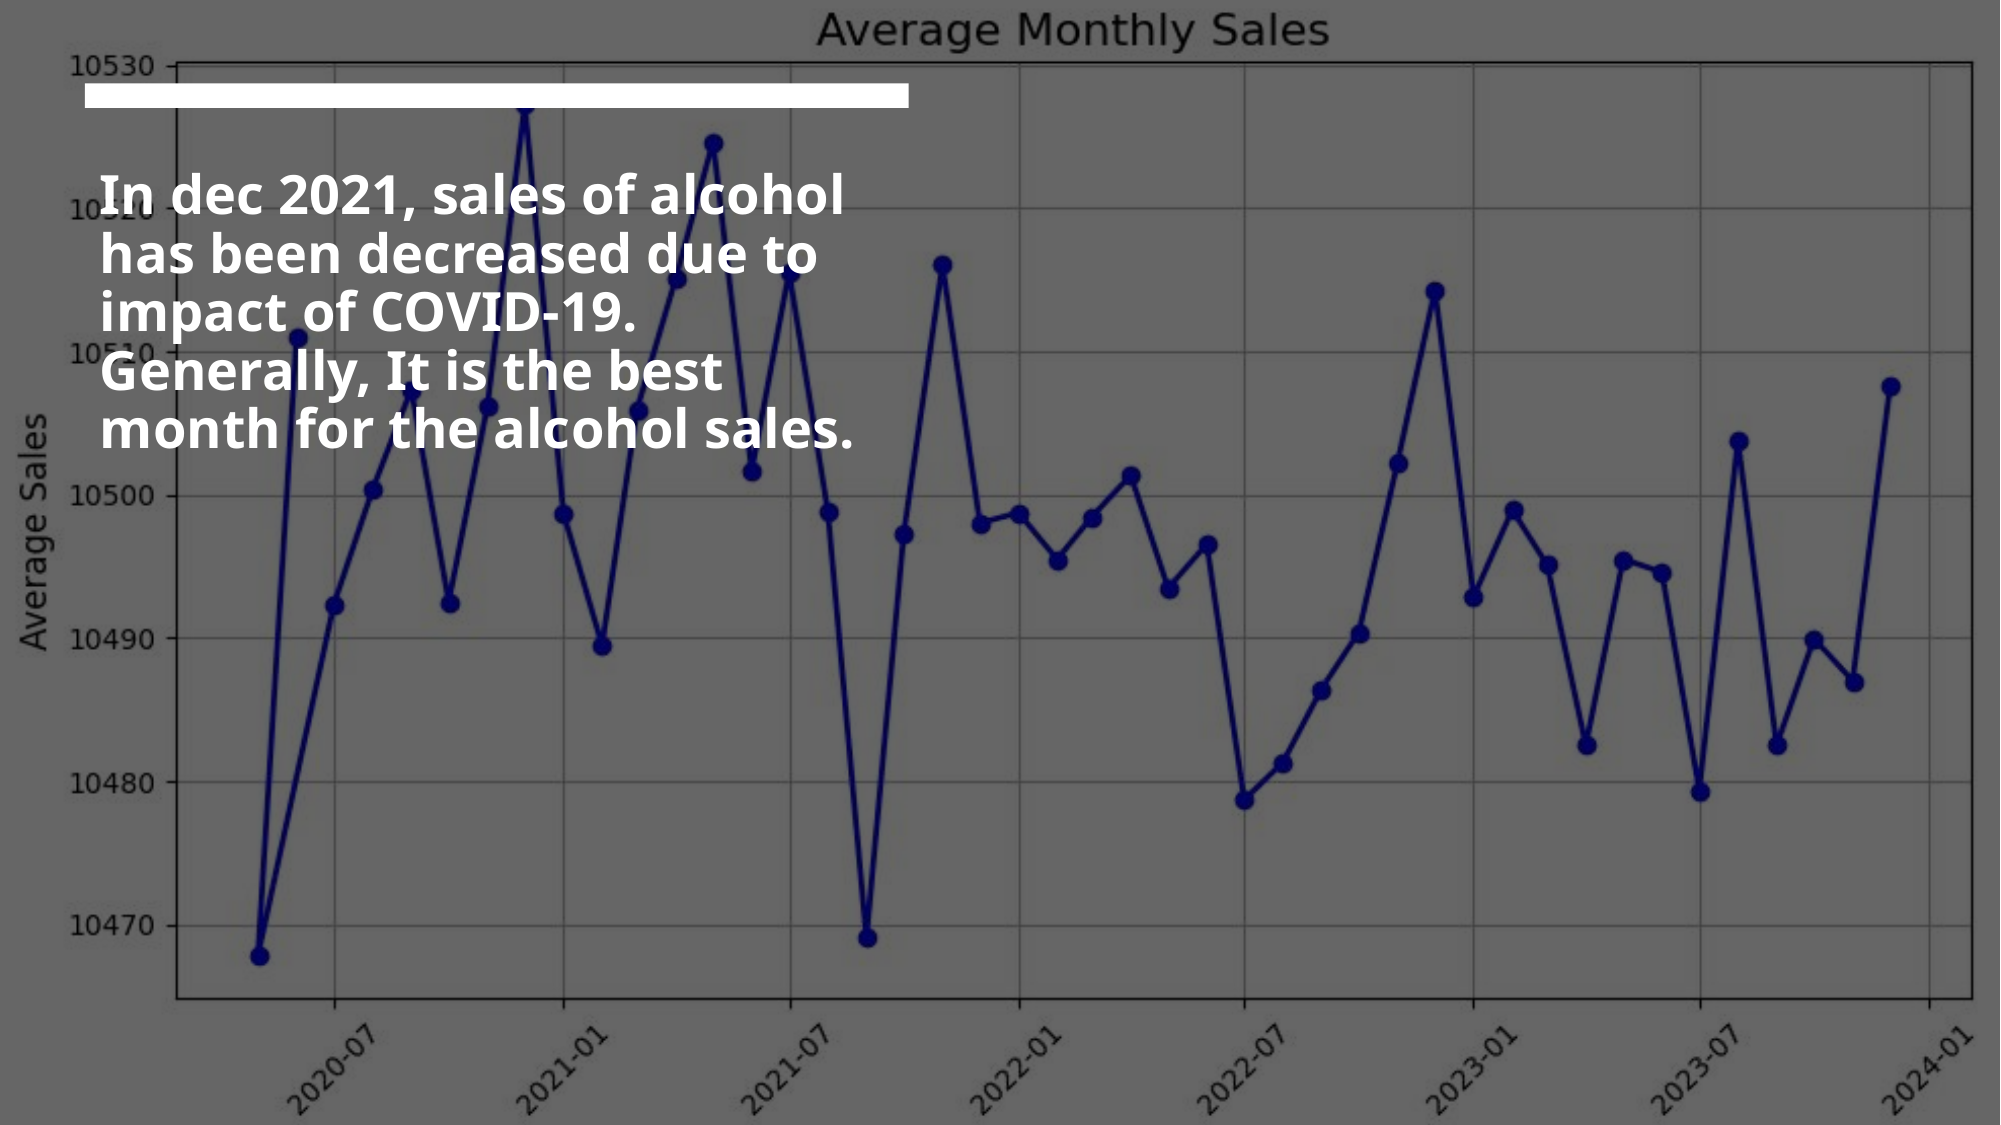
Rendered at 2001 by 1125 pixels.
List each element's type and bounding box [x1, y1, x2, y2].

list [0, 0, 2000, 1125]
